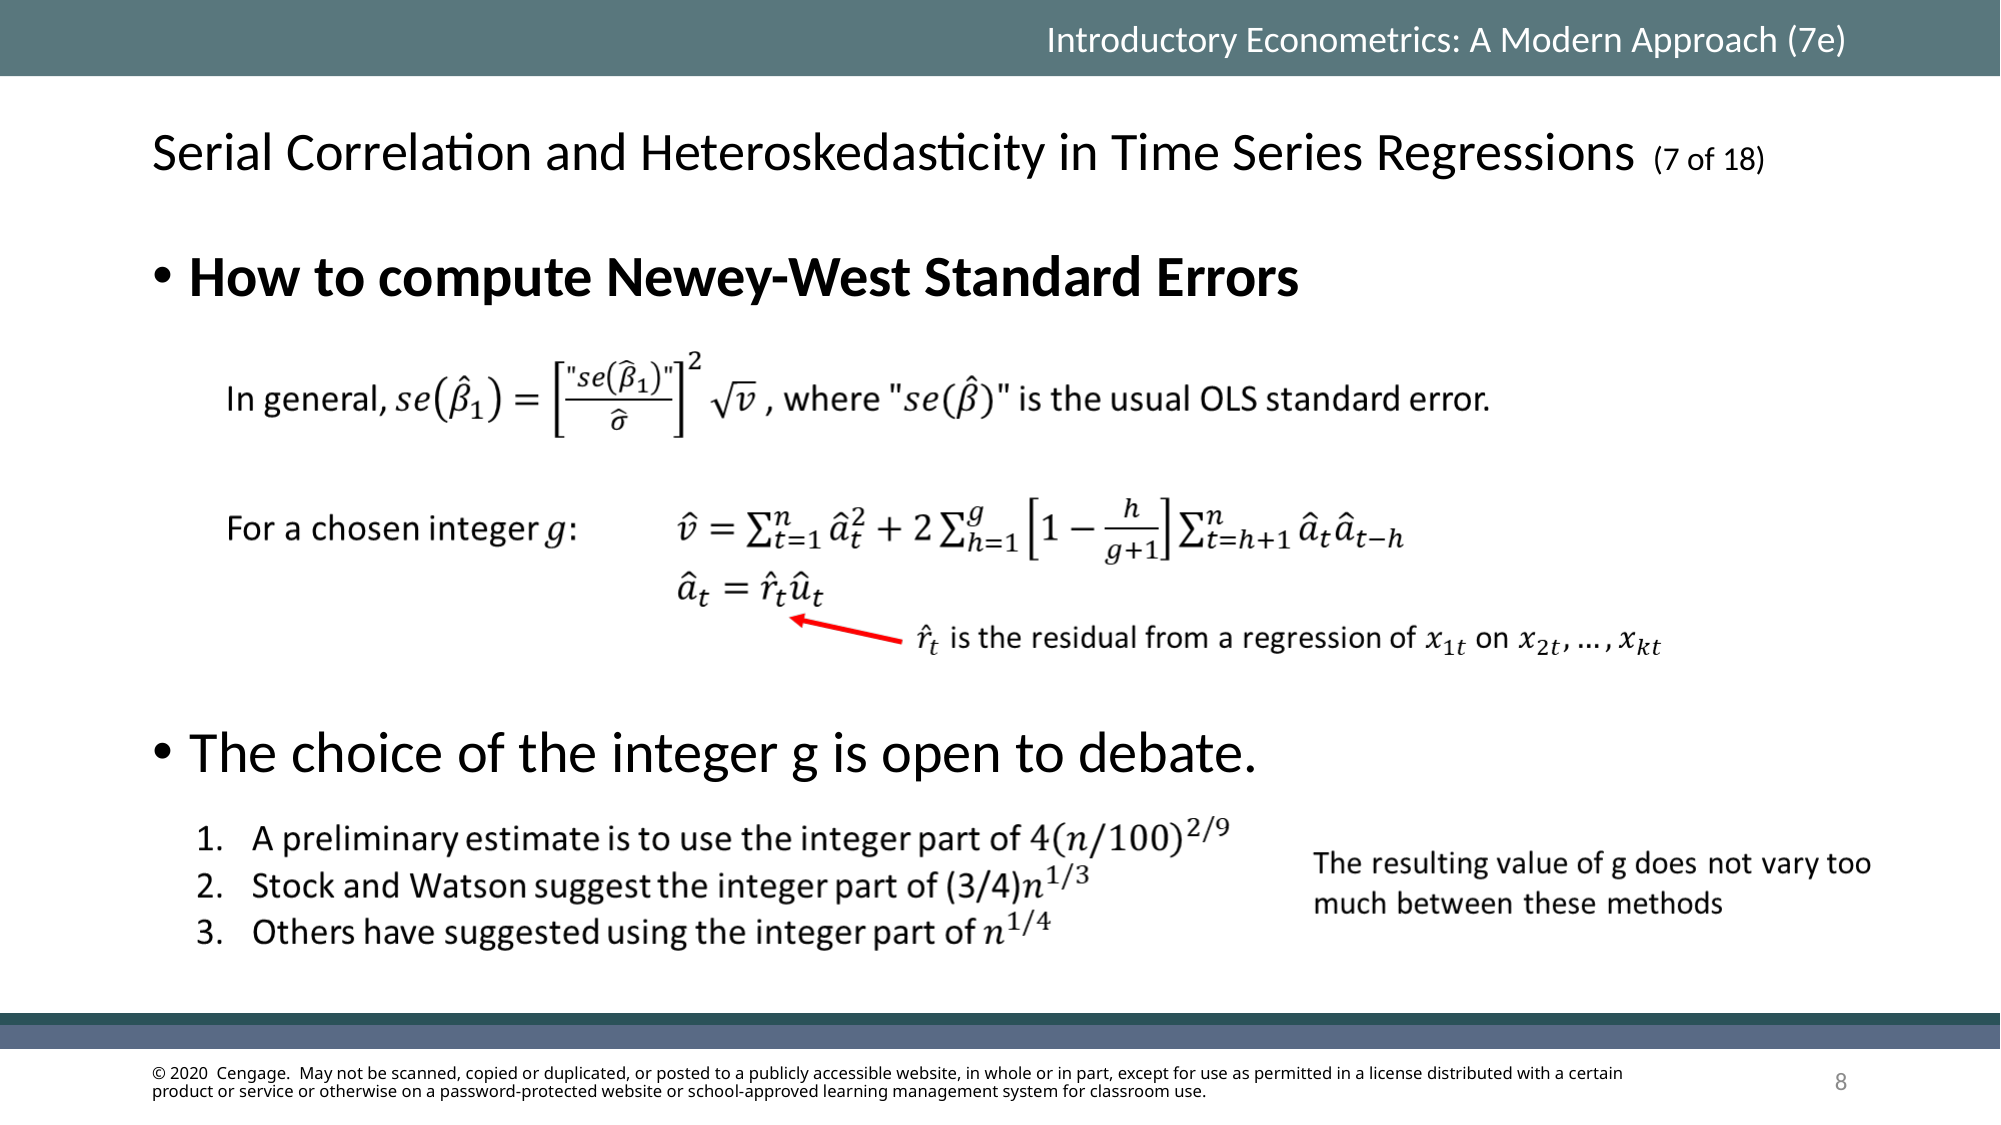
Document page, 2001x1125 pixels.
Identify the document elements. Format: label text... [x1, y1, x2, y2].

slide_number 8 [1759, 1057, 1863, 1103]
picture [202, 340, 1685, 677]
list The choice of the integer g is open to debate. [137, 714, 1863, 795]
picture [172, 802, 1901, 977]
title Serial Correlation and Heteroskedasticity in Time Series Regressions (7 of 18) [137, 104, 1863, 225]
list How to compute Newey-West Standard Errors [137, 238, 1863, 327]
